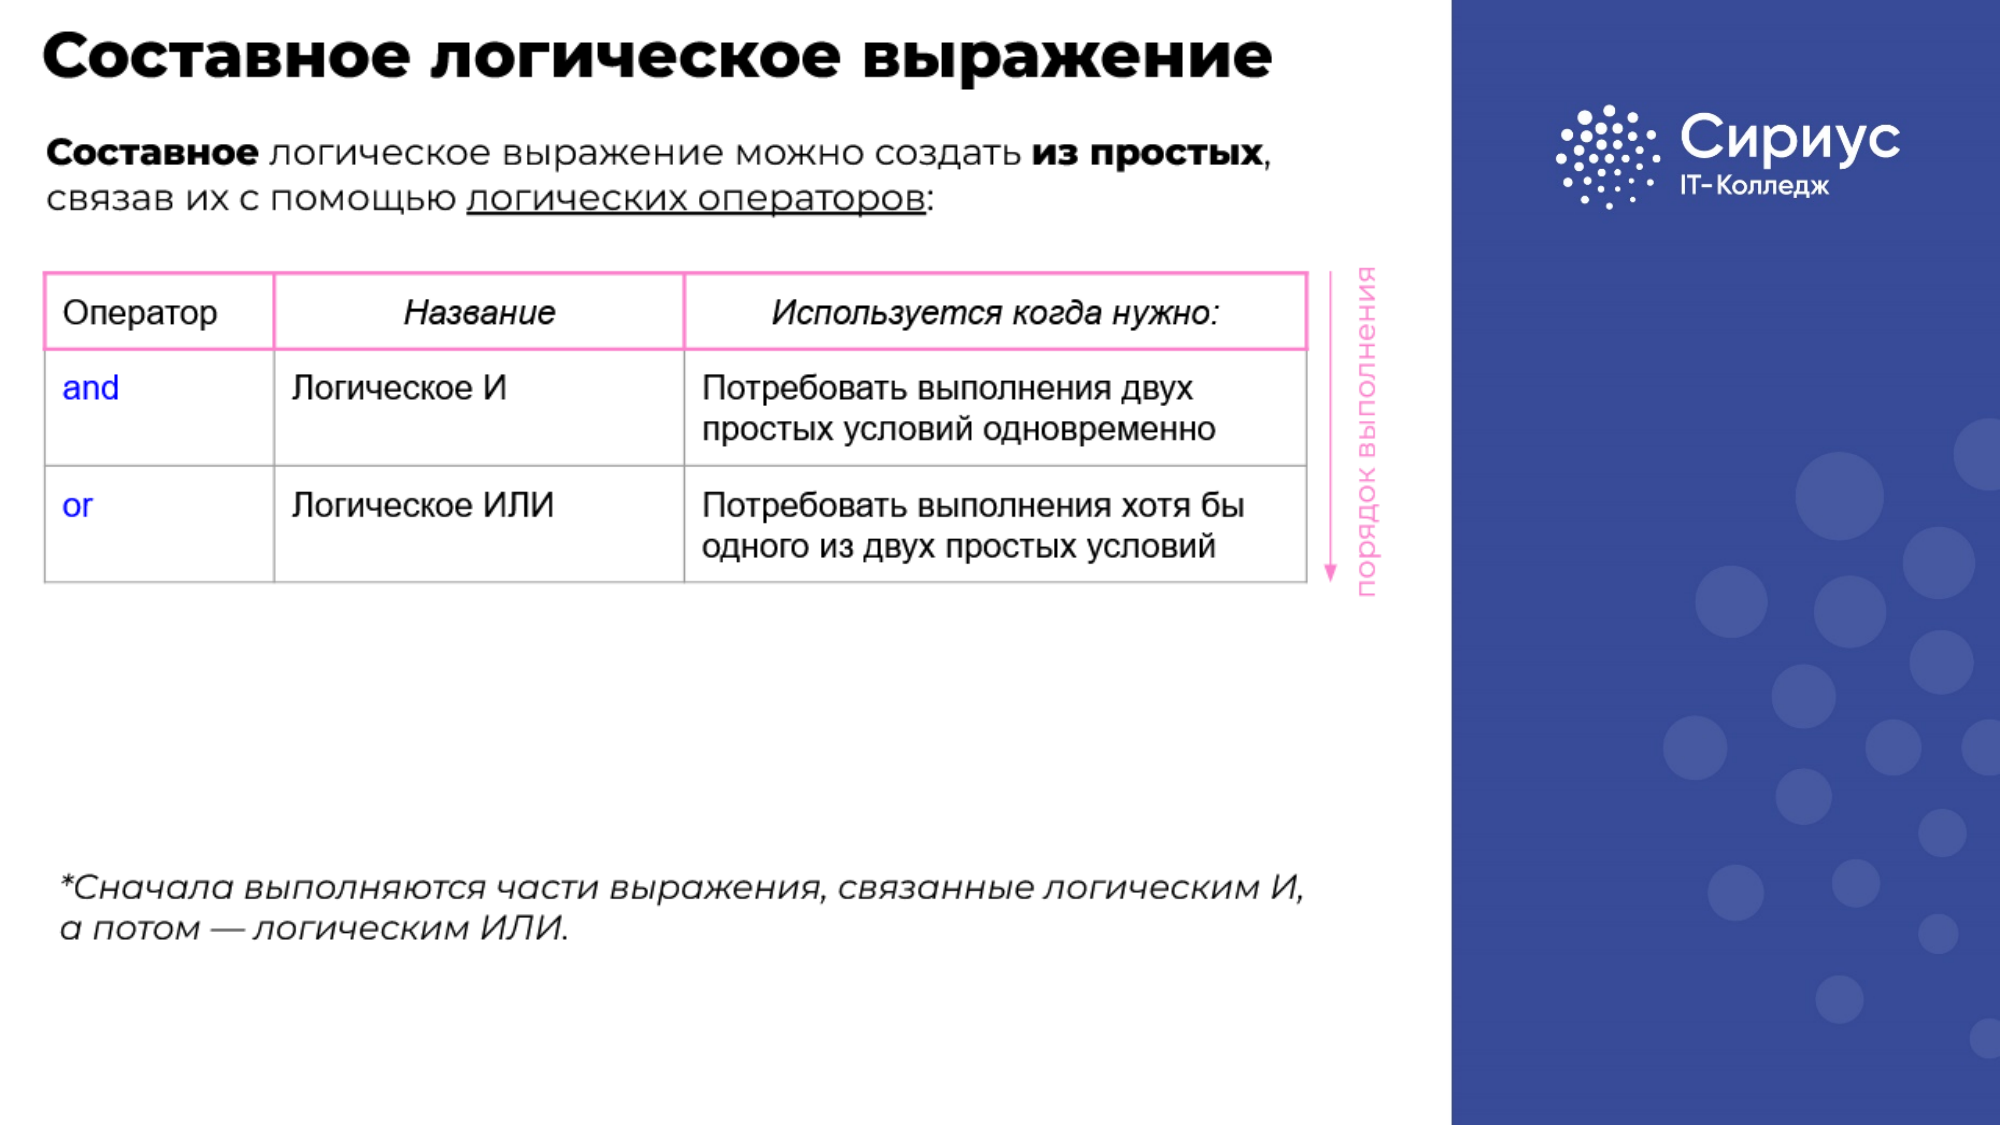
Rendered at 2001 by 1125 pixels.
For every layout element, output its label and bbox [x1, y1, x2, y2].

picture [0, 0, 1433, 957]
list [0, 0, 2000, 1125]
